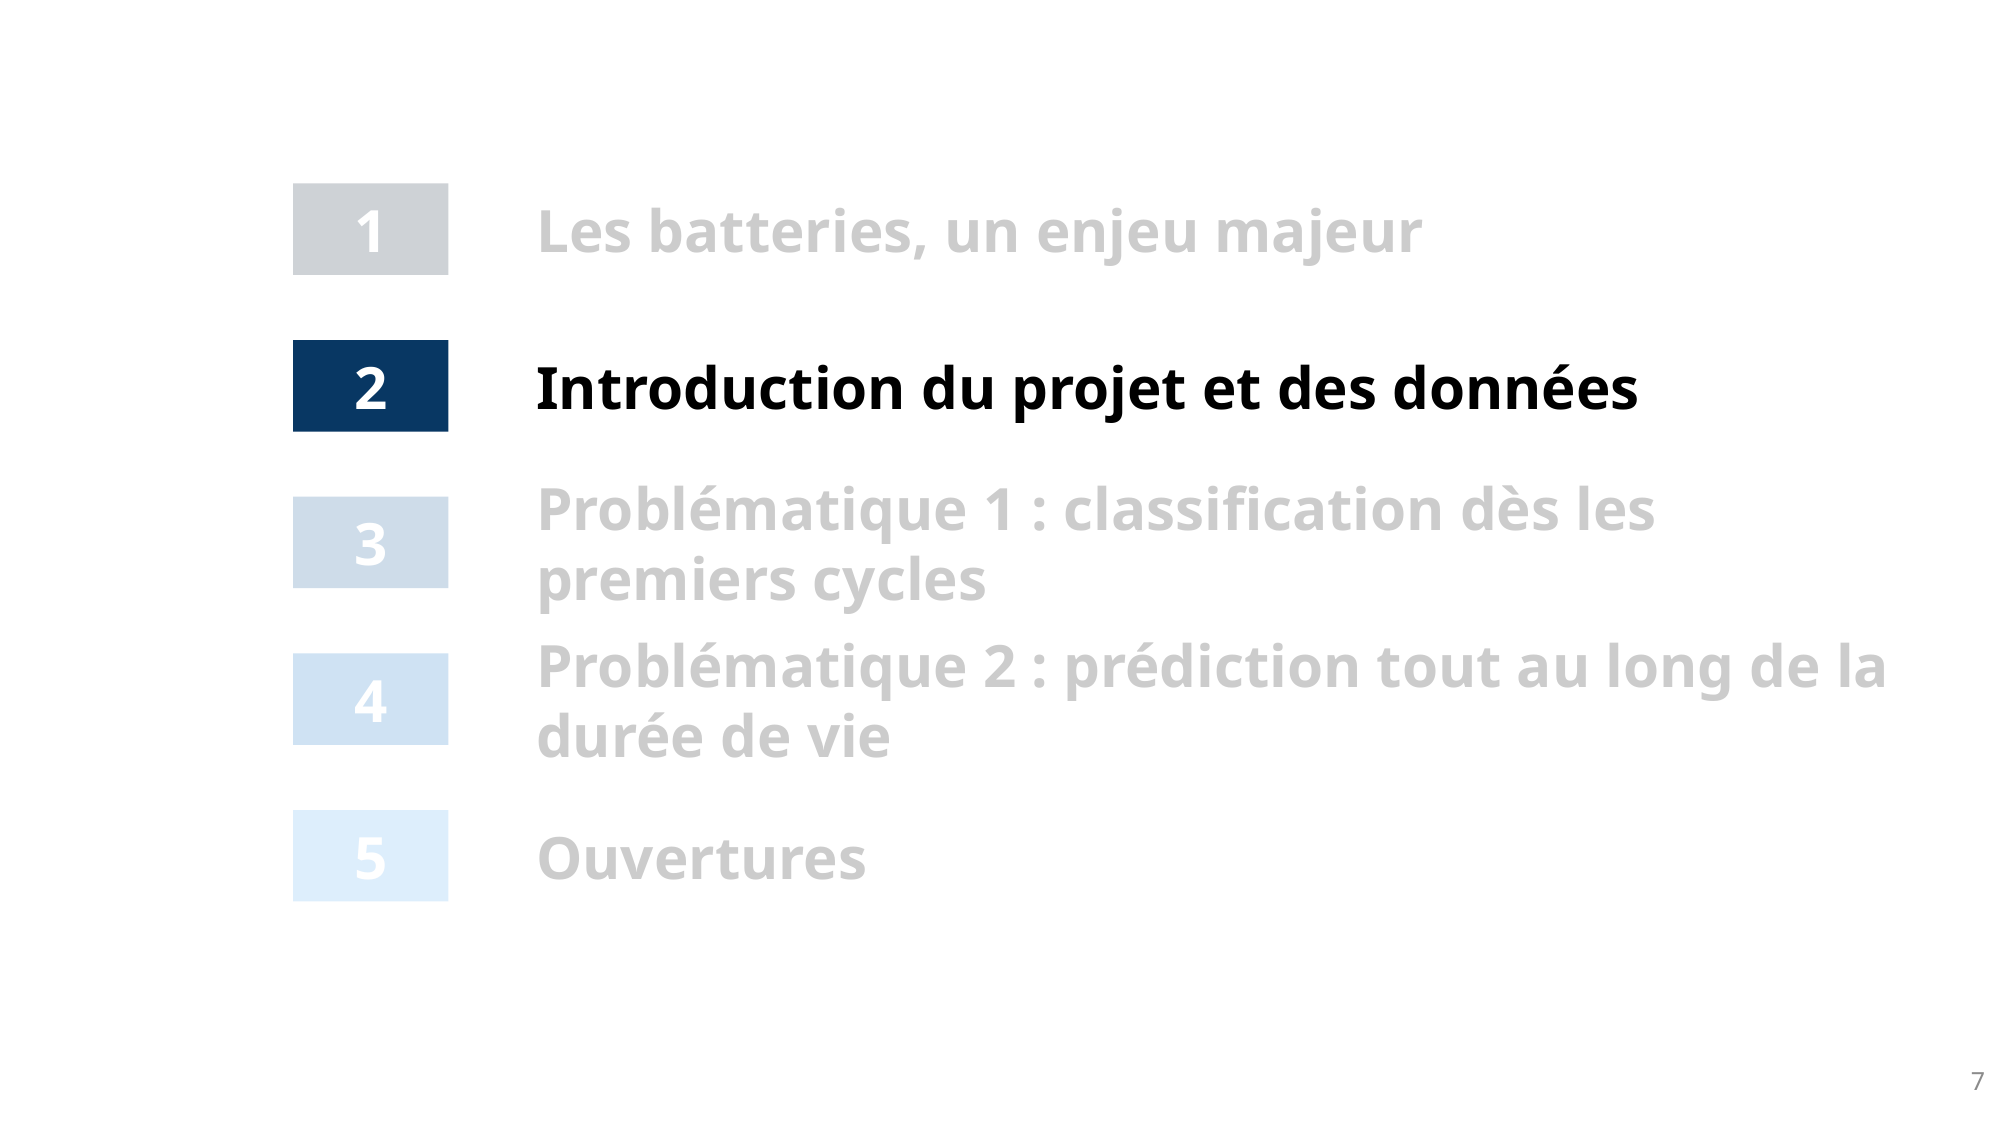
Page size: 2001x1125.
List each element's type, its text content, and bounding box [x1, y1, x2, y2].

text_box Introduction du projet et des données [520, 339, 1801, 433]
slide_number 7 [1907, 1052, 2000, 1113]
text_box [209, 139, 1944, 313]
text_box 2 [292, 339, 449, 433]
text_box [209, 459, 1944, 974]
